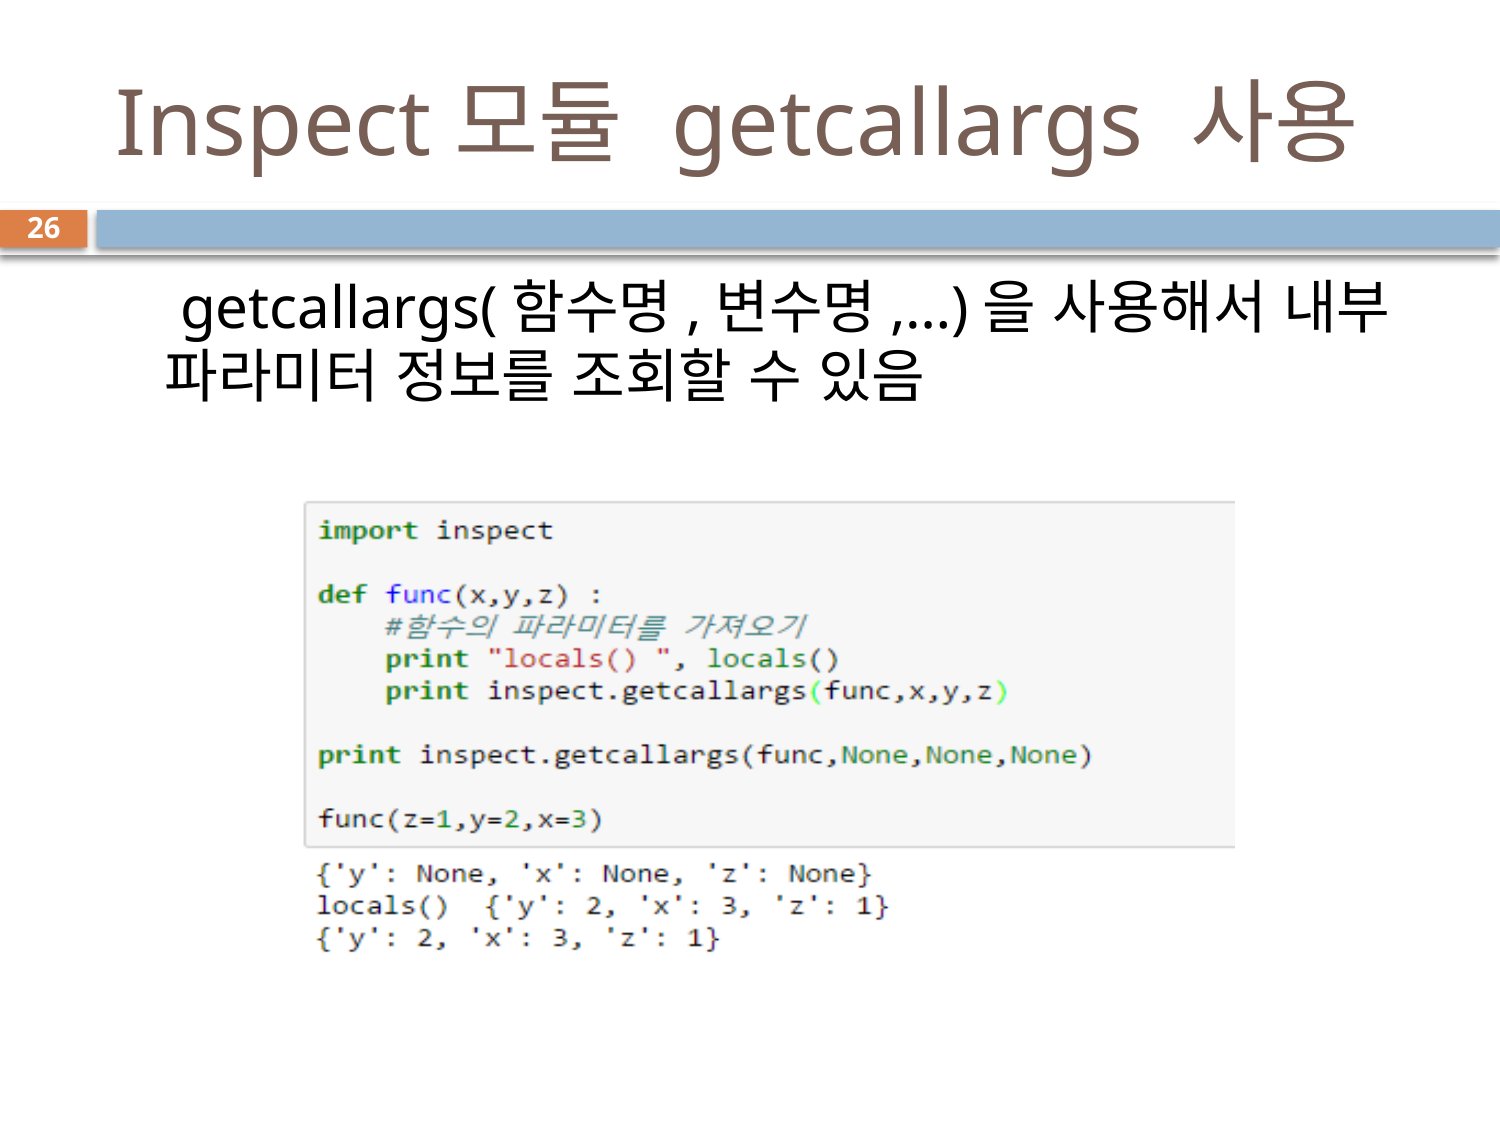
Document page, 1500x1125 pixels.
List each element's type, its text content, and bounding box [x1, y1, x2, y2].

picture [288, 479, 1235, 971]
list getcallargs(함수명,변수명,…)을 사용해서 내부 파라미터 정보를 조회할 수 있음 [75, 262, 1425, 539]
title Inspect모듈 getcallargs 사용 [100, 37, 1438, 200]
slide_number 26 [0, 208, 88, 249]
